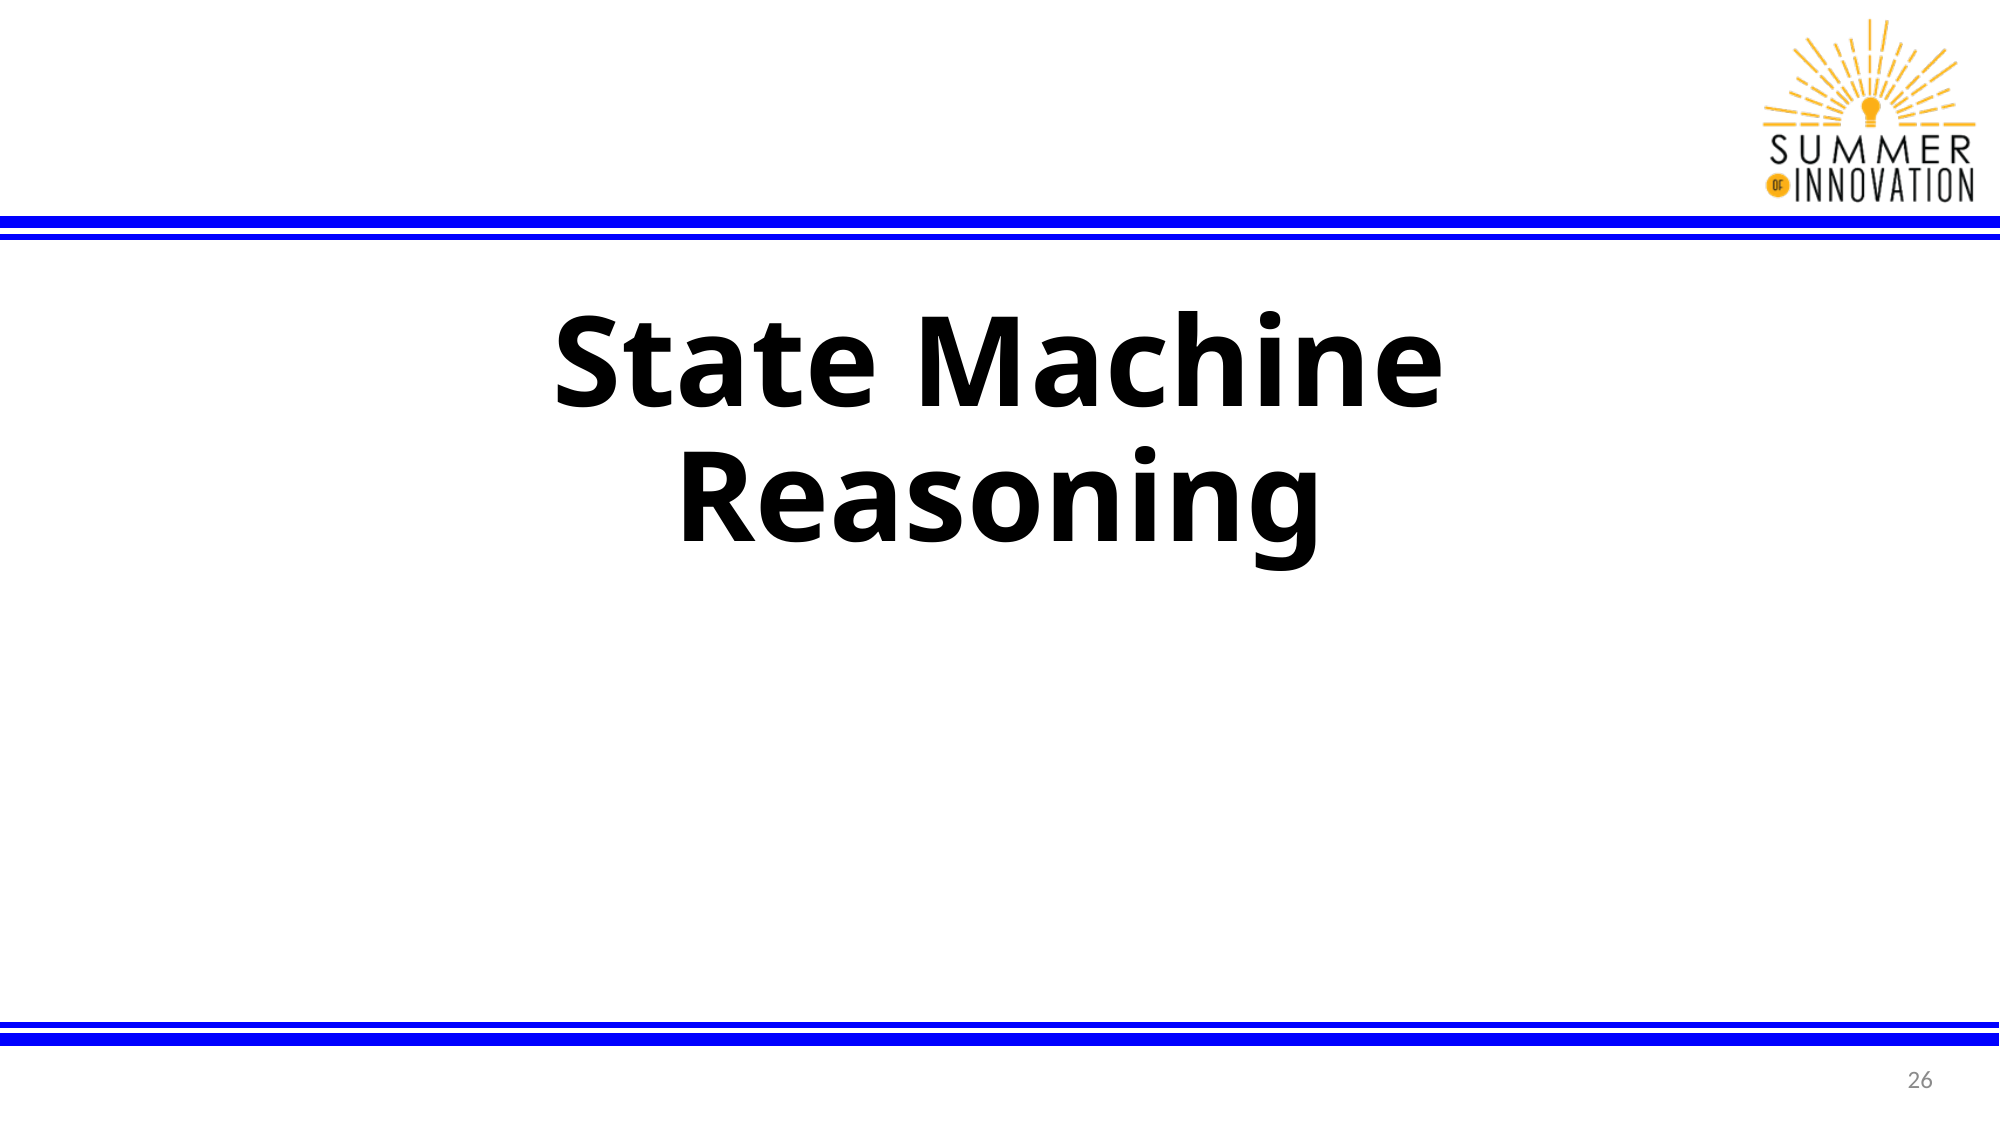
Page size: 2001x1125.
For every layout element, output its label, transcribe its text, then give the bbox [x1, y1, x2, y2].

picture [1753, 5, 1993, 230]
title State Machine Reasoning [249, 184, 1750, 576]
